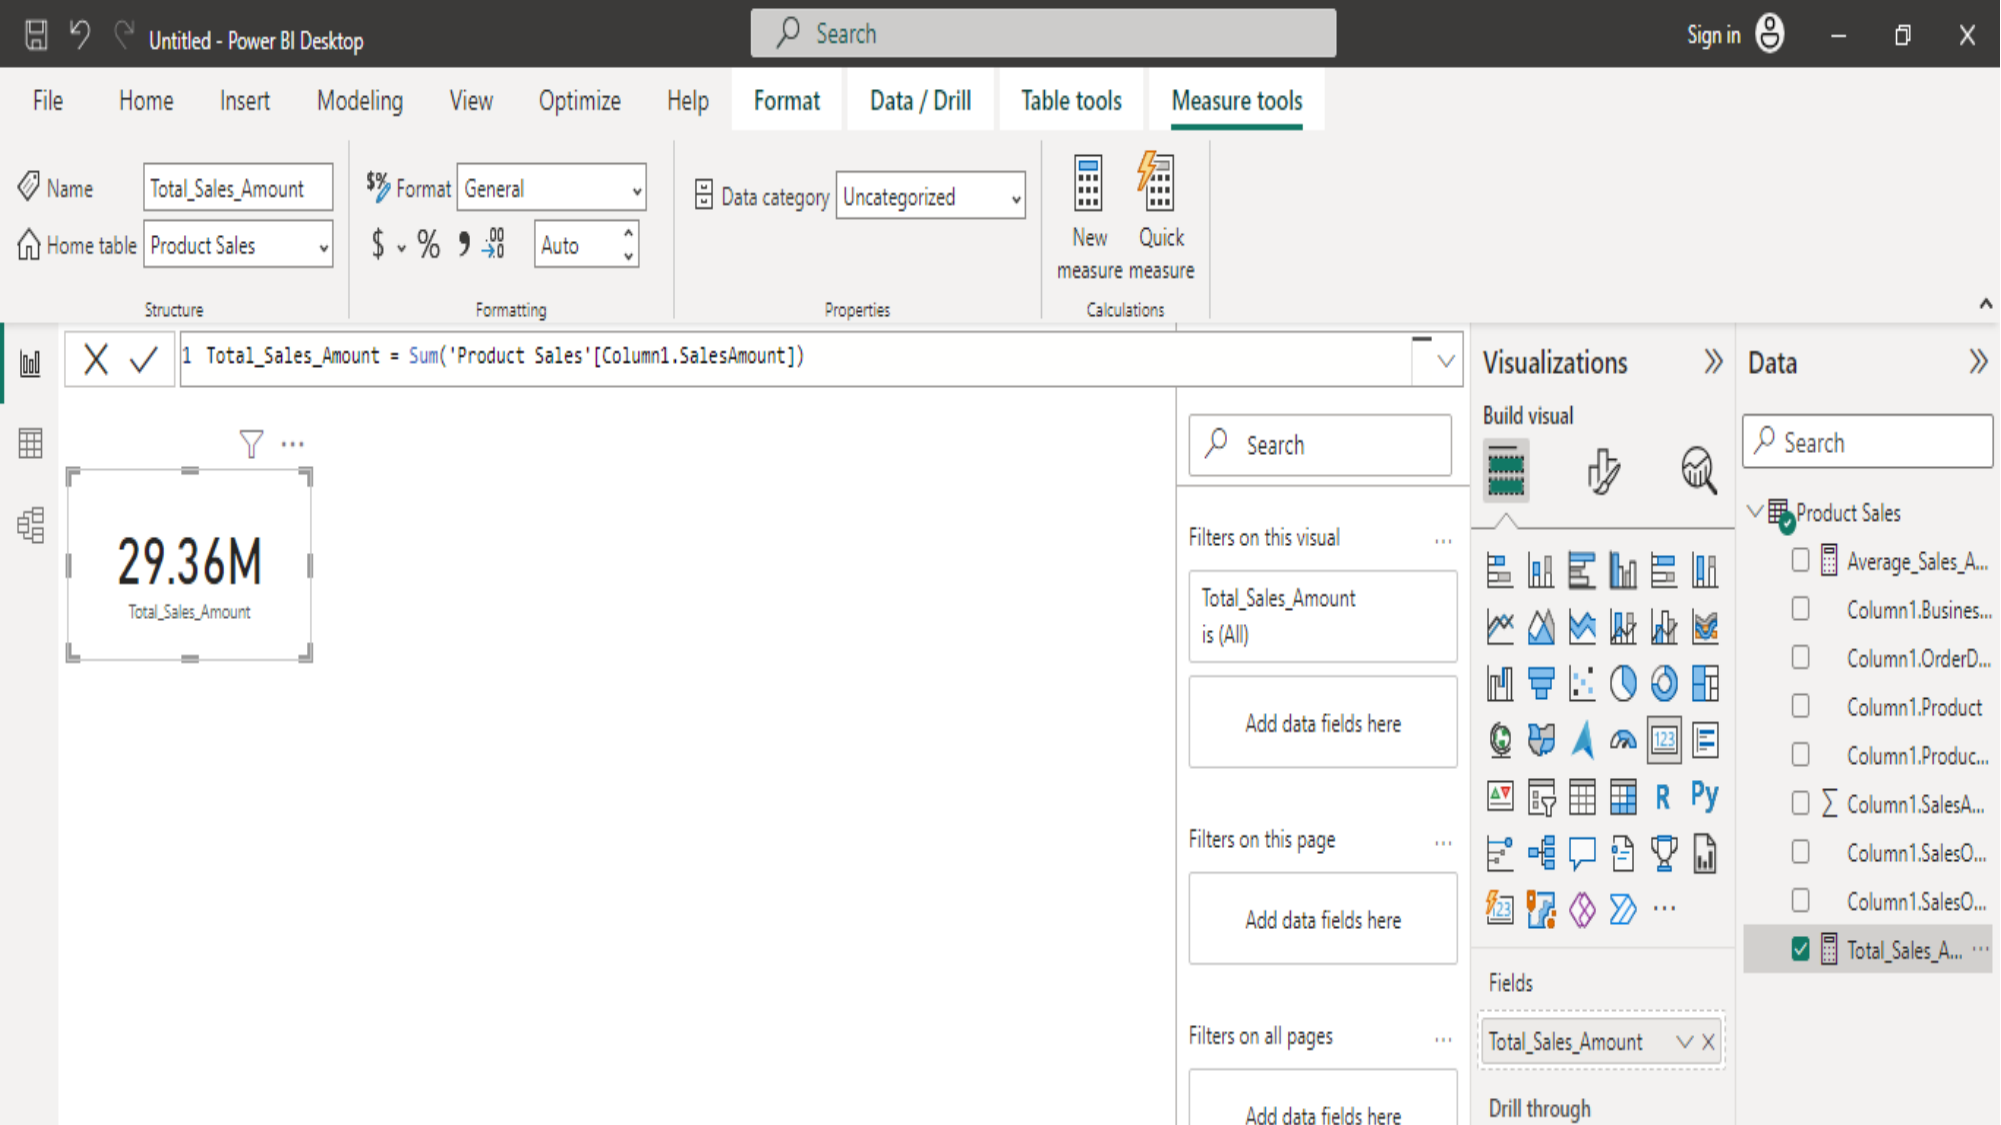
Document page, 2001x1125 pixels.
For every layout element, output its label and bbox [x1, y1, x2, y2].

list [0, 0, 2000, 1125]
